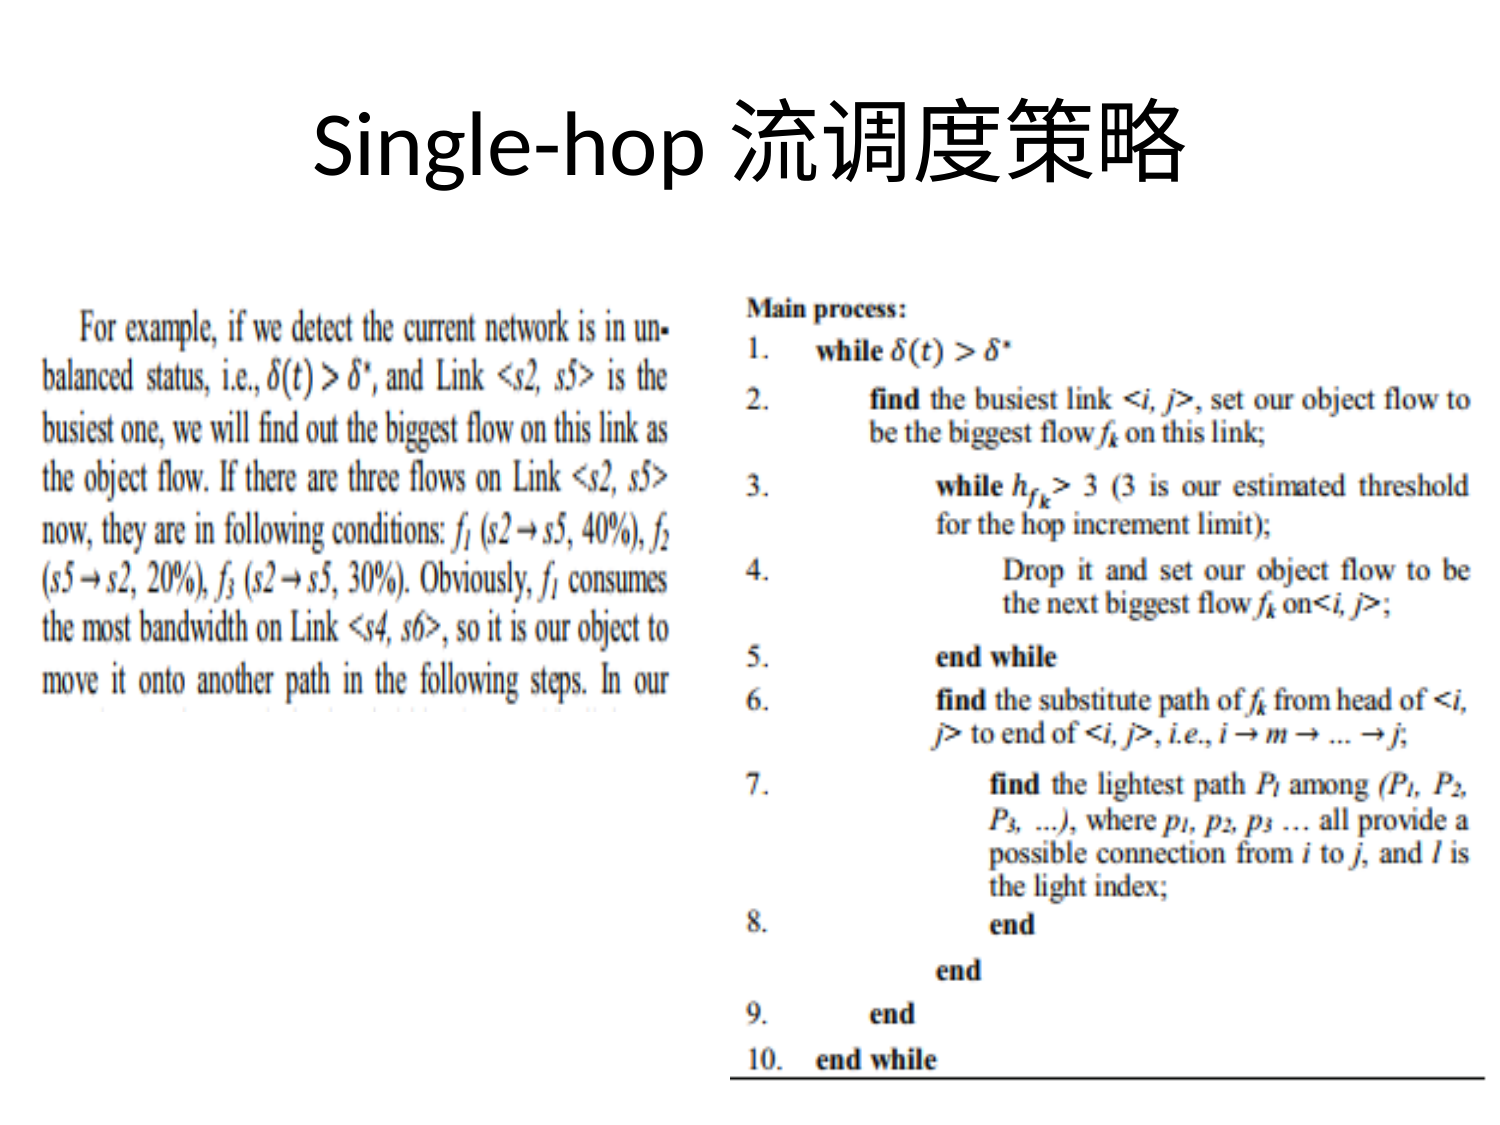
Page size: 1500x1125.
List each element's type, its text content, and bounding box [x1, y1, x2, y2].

picture [0, 290, 692, 712]
title Single-hop流调度策略 [75, 45, 1425, 233]
picture [730, 285, 1500, 1083]
